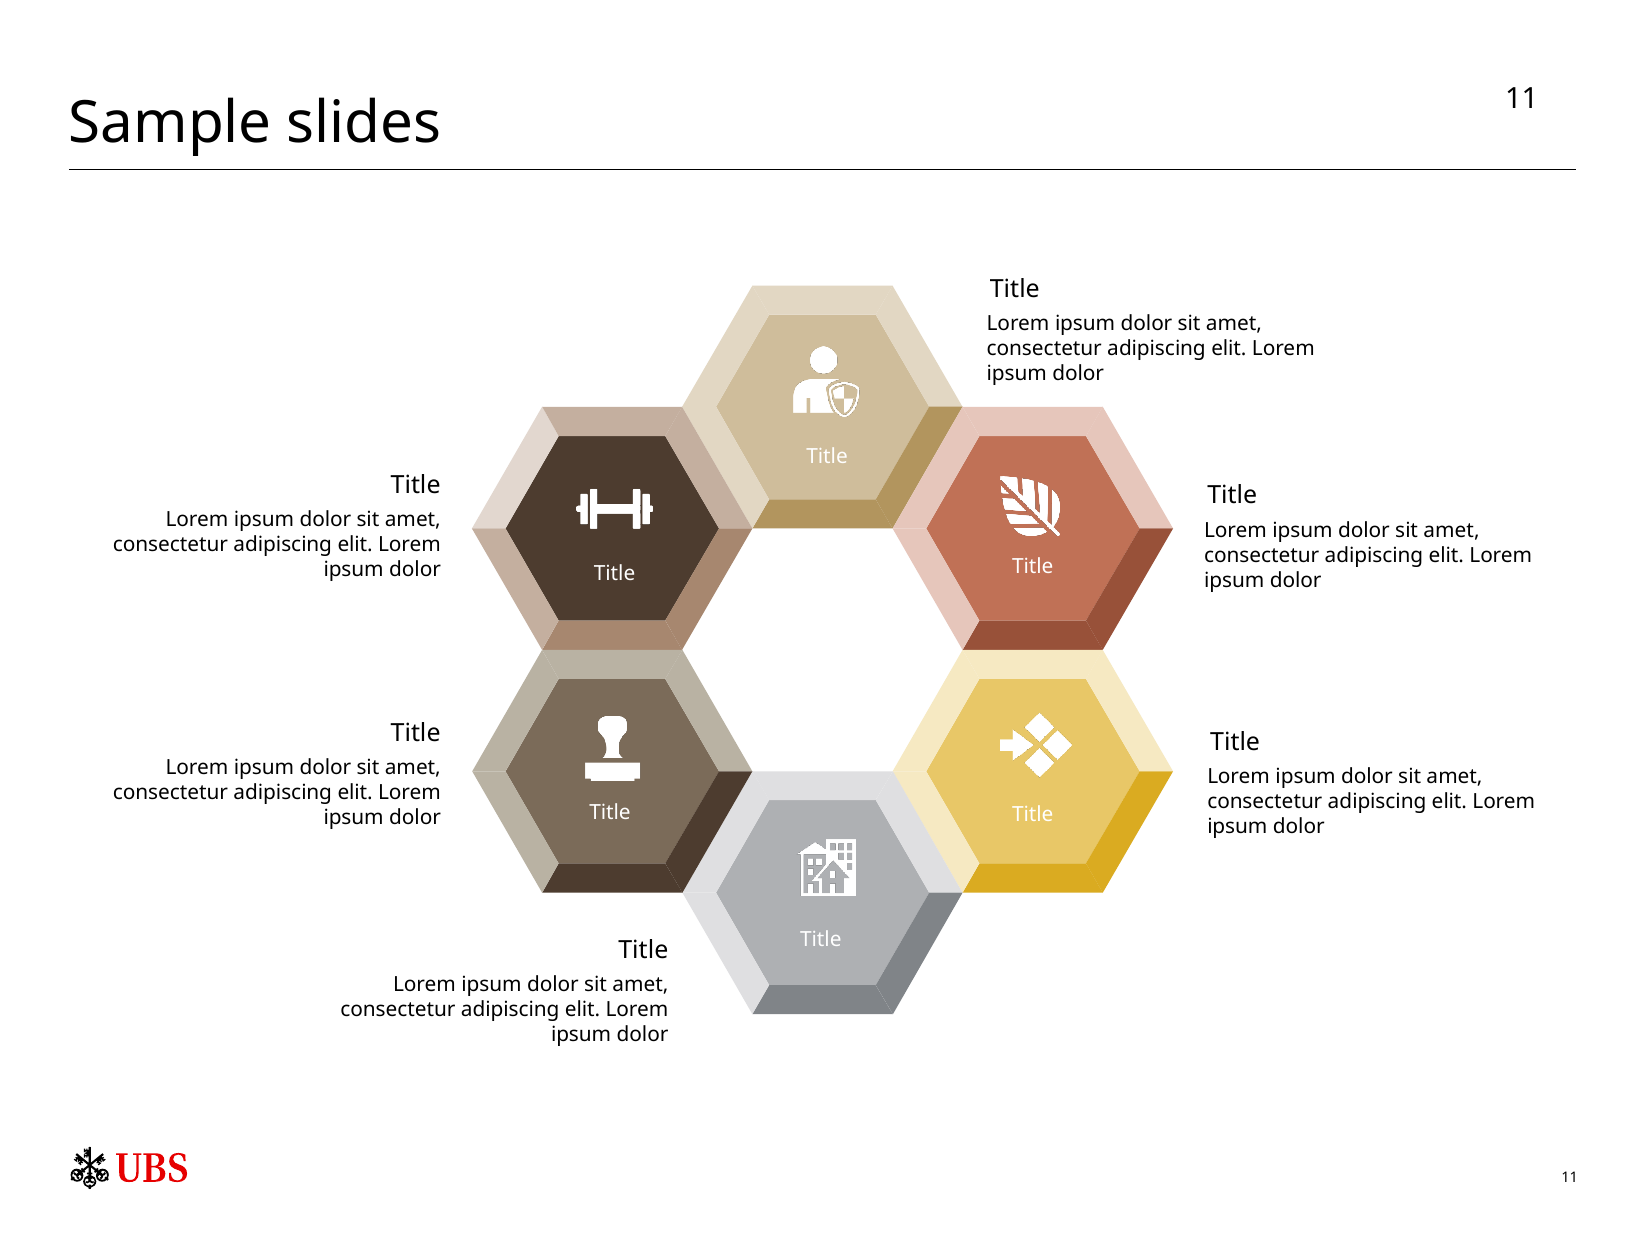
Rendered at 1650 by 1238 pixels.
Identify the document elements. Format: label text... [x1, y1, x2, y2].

text_box Title [121, 459, 458, 507]
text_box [682, 771, 963, 1015]
picture [575, 464, 654, 542]
text_box Lorem ipsum dolor sit amet, consectetur adipiscing elit. Lorem ipsum dolor [63, 745, 458, 837]
picture [1000, 708, 1072, 781]
text_box Lorem ipsum dolor sit amet, consectetur adipiscing elit. Lorem ipsum dolor [63, 497, 458, 589]
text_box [471, 406, 753, 649]
text_box Lorem ipsum dolor sit amet, consectetur adipiscing elit. Lorem ipsum dolor [1187, 508, 1568, 600]
slide_number 10 [1490, 71, 1650, 138]
text_box Title [348, 924, 677, 972]
text_box Title [121, 707, 458, 755]
text_box Title [1193, 717, 1530, 764]
picture [579, 715, 645, 782]
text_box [892, 406, 1174, 649]
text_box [892, 649, 1174, 893]
text_box Title [1190, 470, 1527, 518]
text_box Lorem ipsum dolor sit amet, consectetur adipiscing elit. Lorem ipsum dolor [1190, 754, 1568, 847]
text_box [471, 649, 753, 893]
picture [795, 836, 856, 897]
title Sample slides [68, 0, 1577, 155]
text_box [681, 285, 963, 529]
text_box Lorem ipsum dolor sit amet, consectetur adipiscing elit. Lorem ipsum dolor [970, 301, 1388, 393]
text_box Lorem ipsum dolor sit amet, consectetur adipiscing elit. Lorem ipsum dolor [268, 962, 685, 1054]
picture [999, 476, 1060, 537]
picture [789, 345, 862, 418]
text_box Title [973, 263, 1310, 311]
